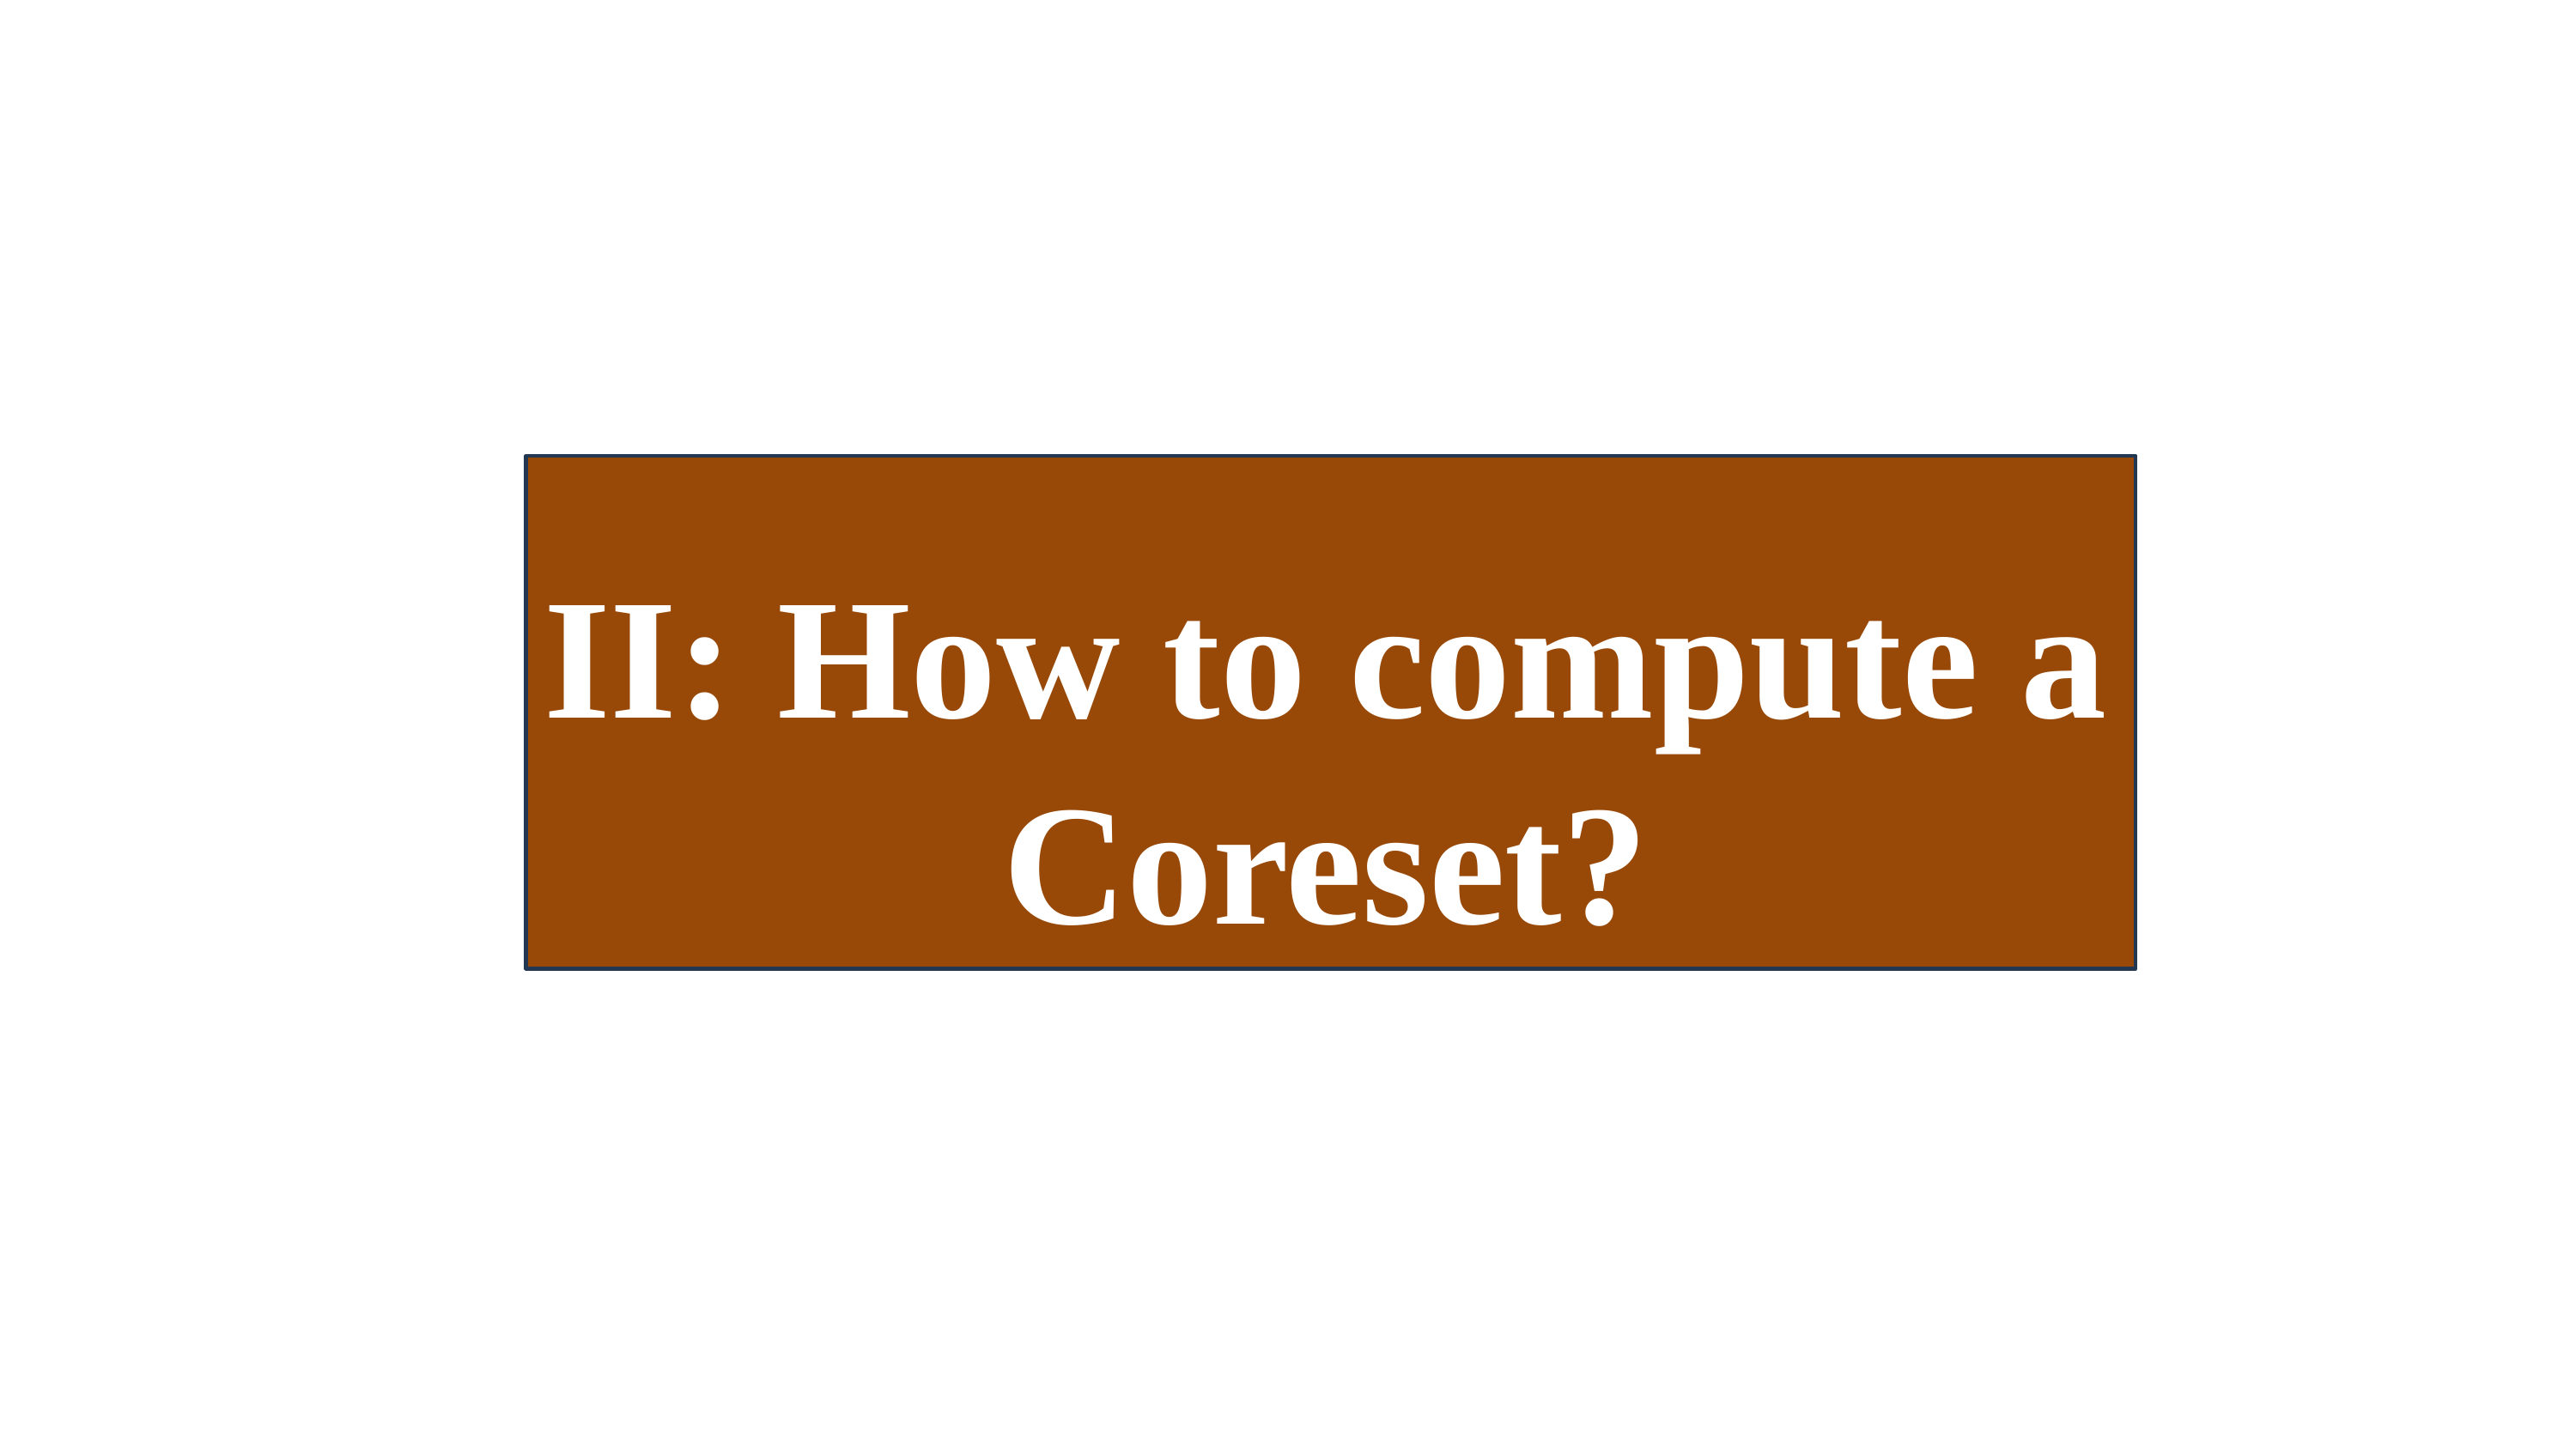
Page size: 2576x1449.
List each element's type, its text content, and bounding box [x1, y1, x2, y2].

text_box II: How to compute a Coreset? [531, 539, 2121, 965]
text_box [524, 454, 2137, 971]
